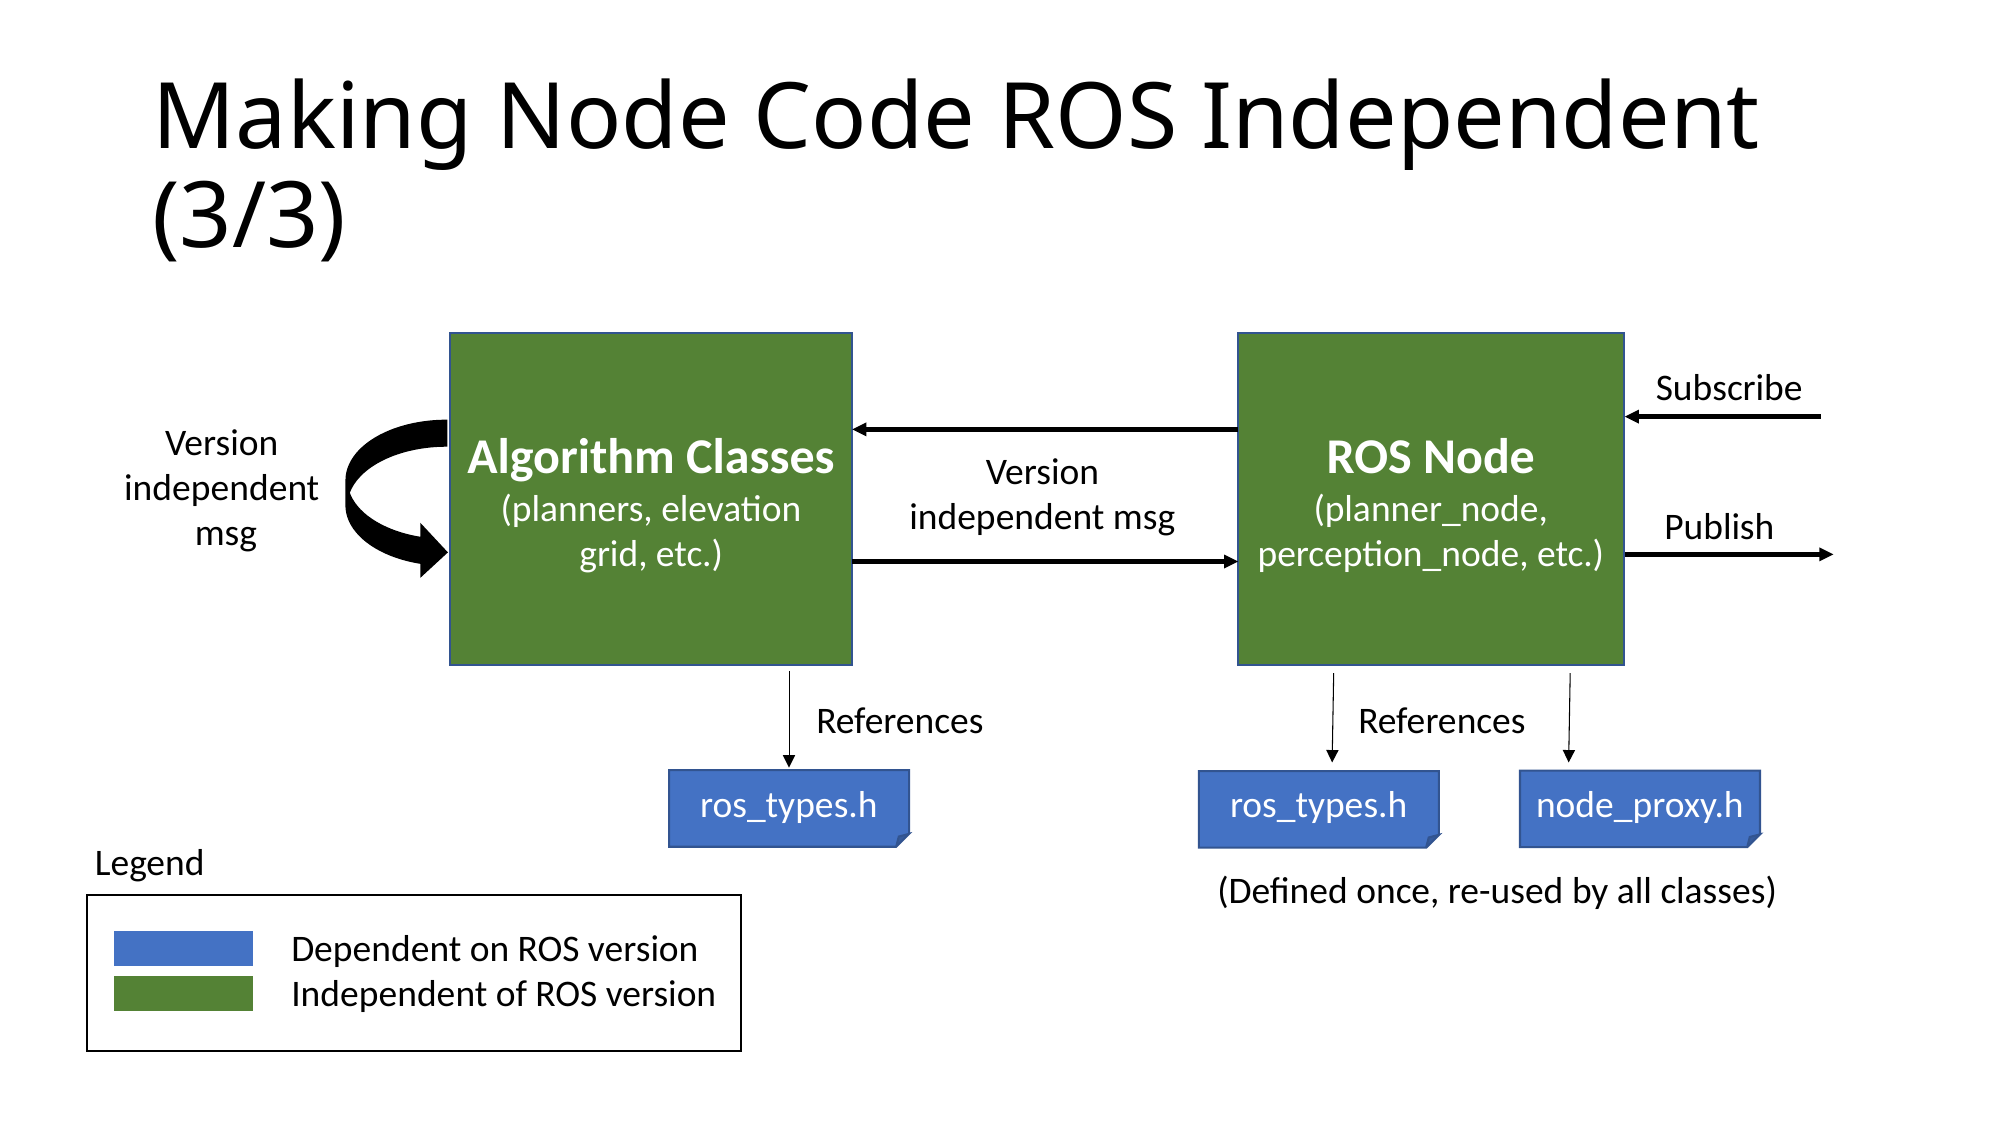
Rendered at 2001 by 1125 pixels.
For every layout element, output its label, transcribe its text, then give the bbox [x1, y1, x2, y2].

text_box Algorithm Classes (planners, elevation grid, etc.) [449, 332, 853, 666]
text_box Version independent msg [109, 410, 343, 560]
text_box Dependent on ROS version Independent of ROS version [276, 916, 732, 1022]
text_box ros_types.h [1197, 770, 1443, 849]
text_box ros_types.h [668, 769, 913, 848]
text_box [345, 419, 448, 578]
title Making Node Code ROS Independent (3/3) [137, 59, 1863, 278]
text_box (Defined once, re-used by all classes) [1202, 858, 1793, 919]
text_box ROS Node (planner_node, perception_node, etc.) [1237, 332, 1625, 666]
text_box Publish [1649, 494, 1790, 554]
text_box Version independent msg [889, 439, 1196, 545]
text_box node_proxy.h [1518, 769, 1764, 849]
text_box Legend [80, 830, 220, 890]
text_box References [1343, 688, 1541, 749]
text_box [114, 931, 253, 966]
text_box [86, 894, 742, 1052]
text_box [114, 976, 253, 1011]
text_box Subscribe [1641, 355, 1818, 416]
text_box References [801, 688, 999, 749]
